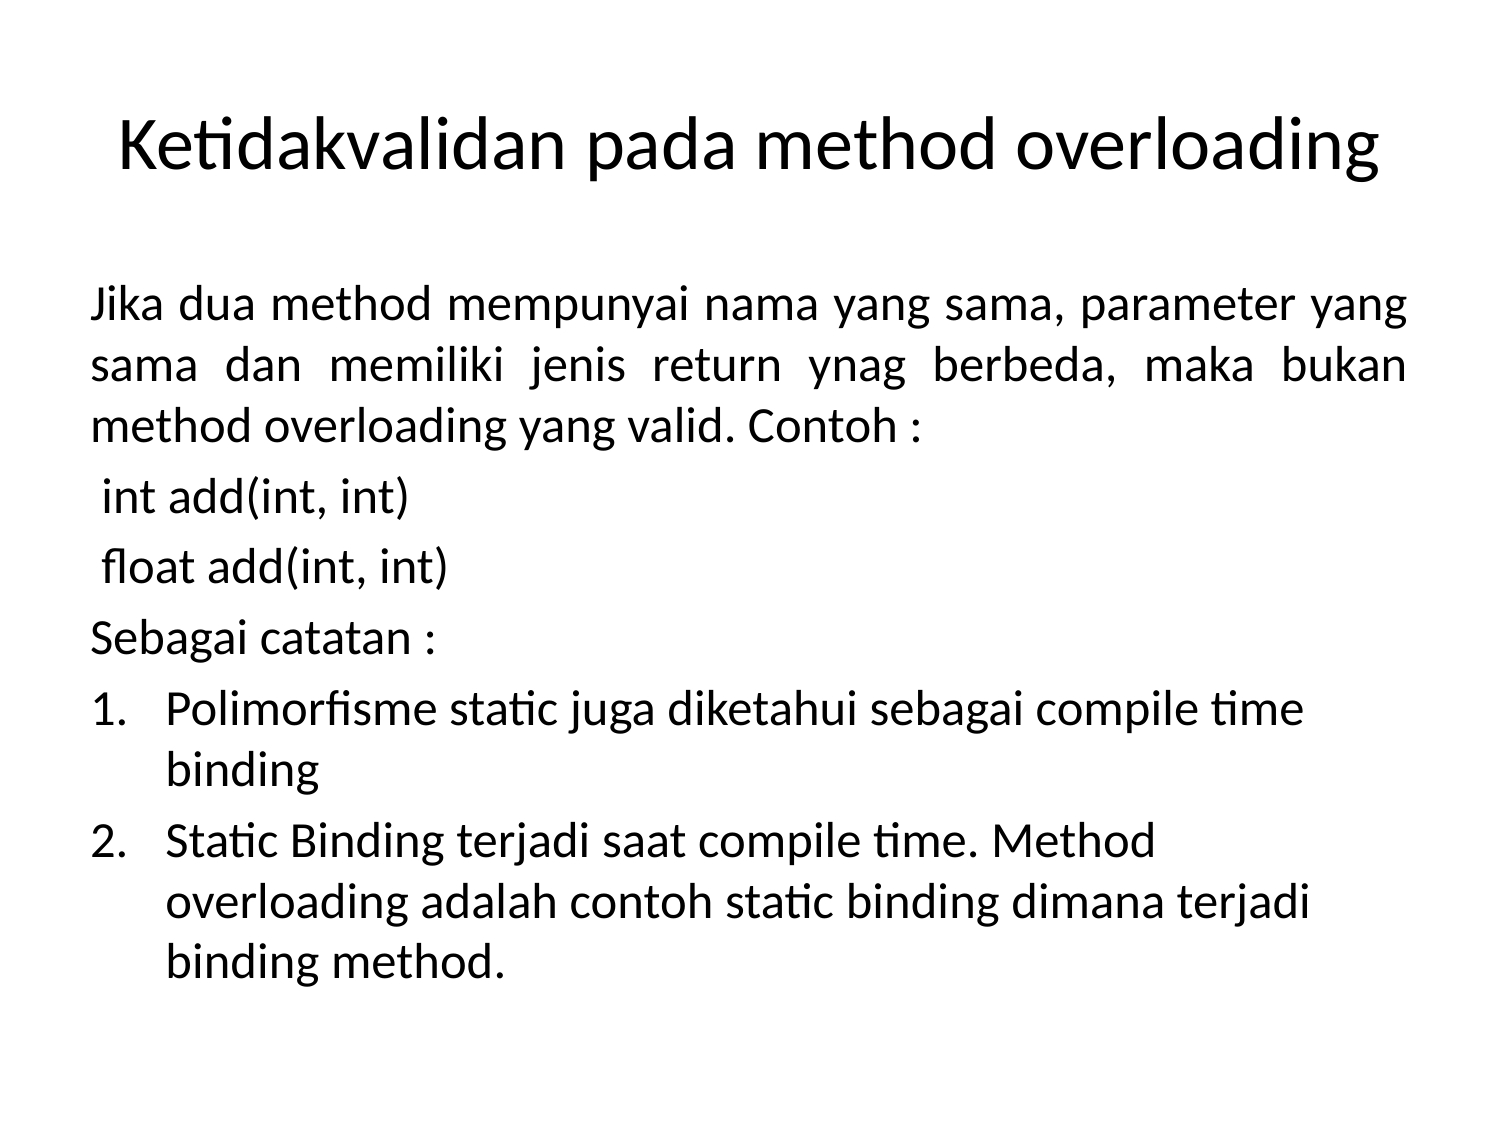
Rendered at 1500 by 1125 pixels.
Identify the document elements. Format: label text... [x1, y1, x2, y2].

list Jika dua method mempunyai nama yang sama, parameter yang sama dan memiliki jenis return ynag berbeda, maka bukan method overloading yang valid. Contoh : int add(int, int) float add(int, int) Sebagai catatan : Polimorfisme static juga diketahui sebagai compile time binding Static Binding terjadi saat compile time. Method overloading adalah contoh static binding dimana terjadi binding method. [75, 262, 1425, 1005]
title Ketidakvalidan pada method overloading [75, 45, 1425, 233]
